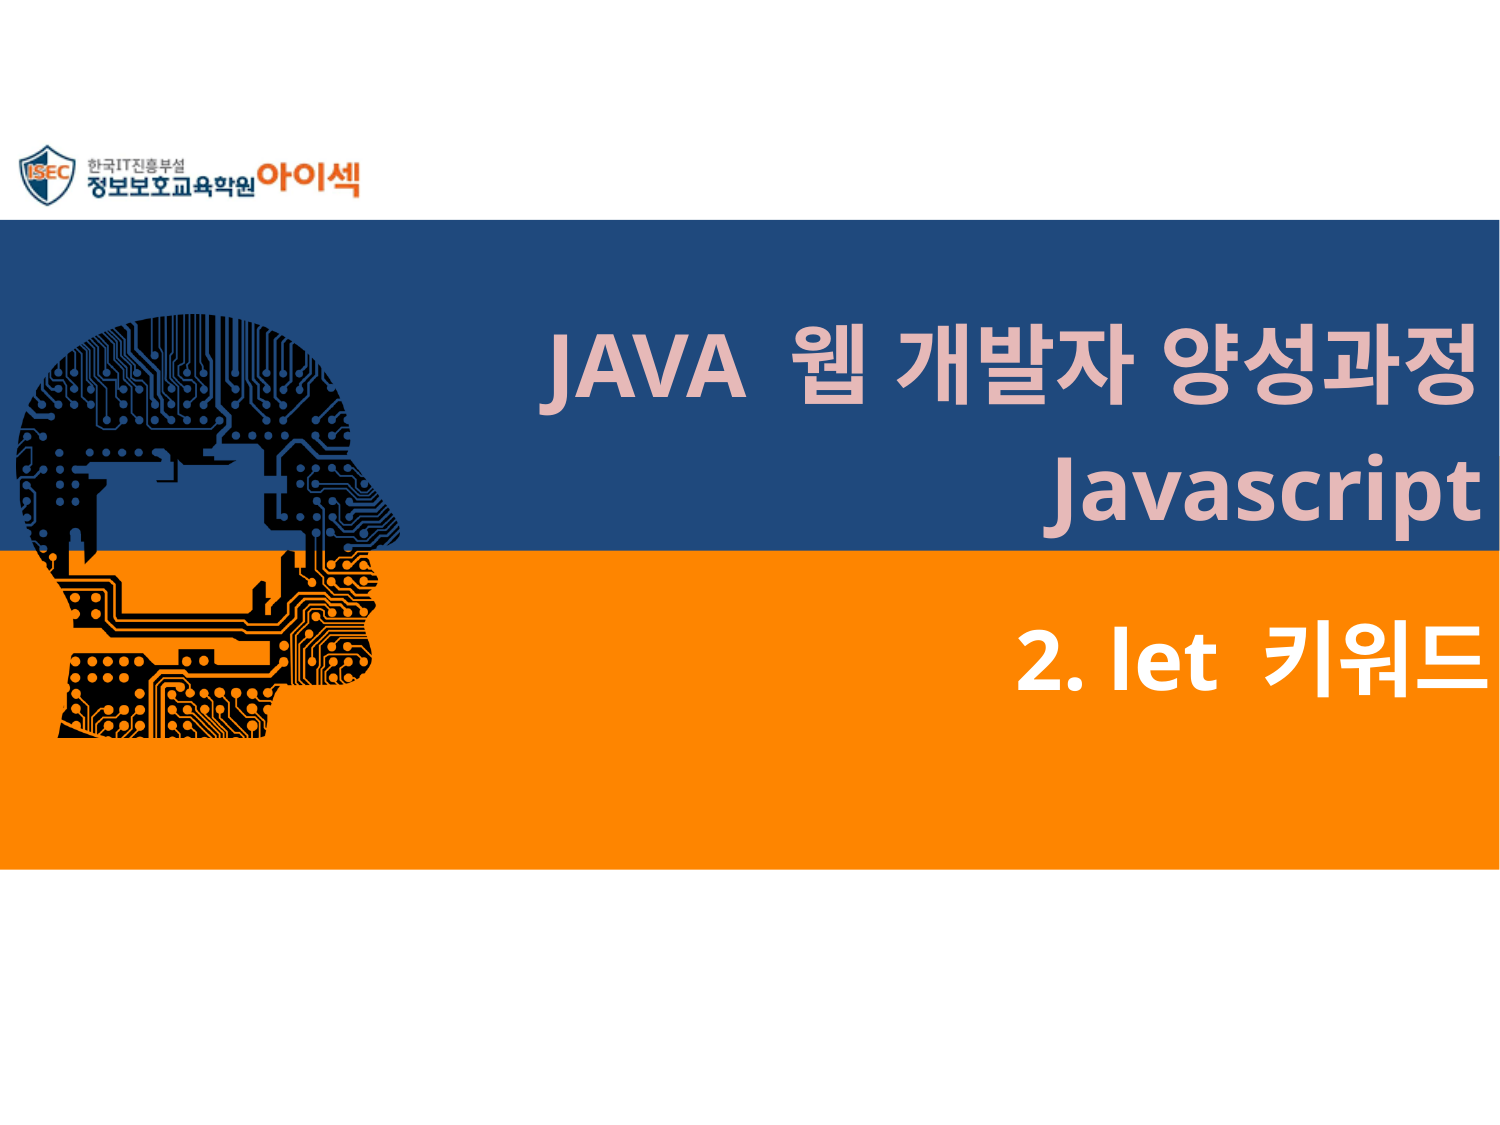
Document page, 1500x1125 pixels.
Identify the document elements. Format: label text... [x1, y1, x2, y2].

picture [0, 28, 400, 219]
title 2. let 키워드 [0, 574, 1500, 740]
subtitle JAVA 웹 개발자 양성과정 Javascript [448, 302, 1499, 504]
picture [16, 314, 400, 574]
